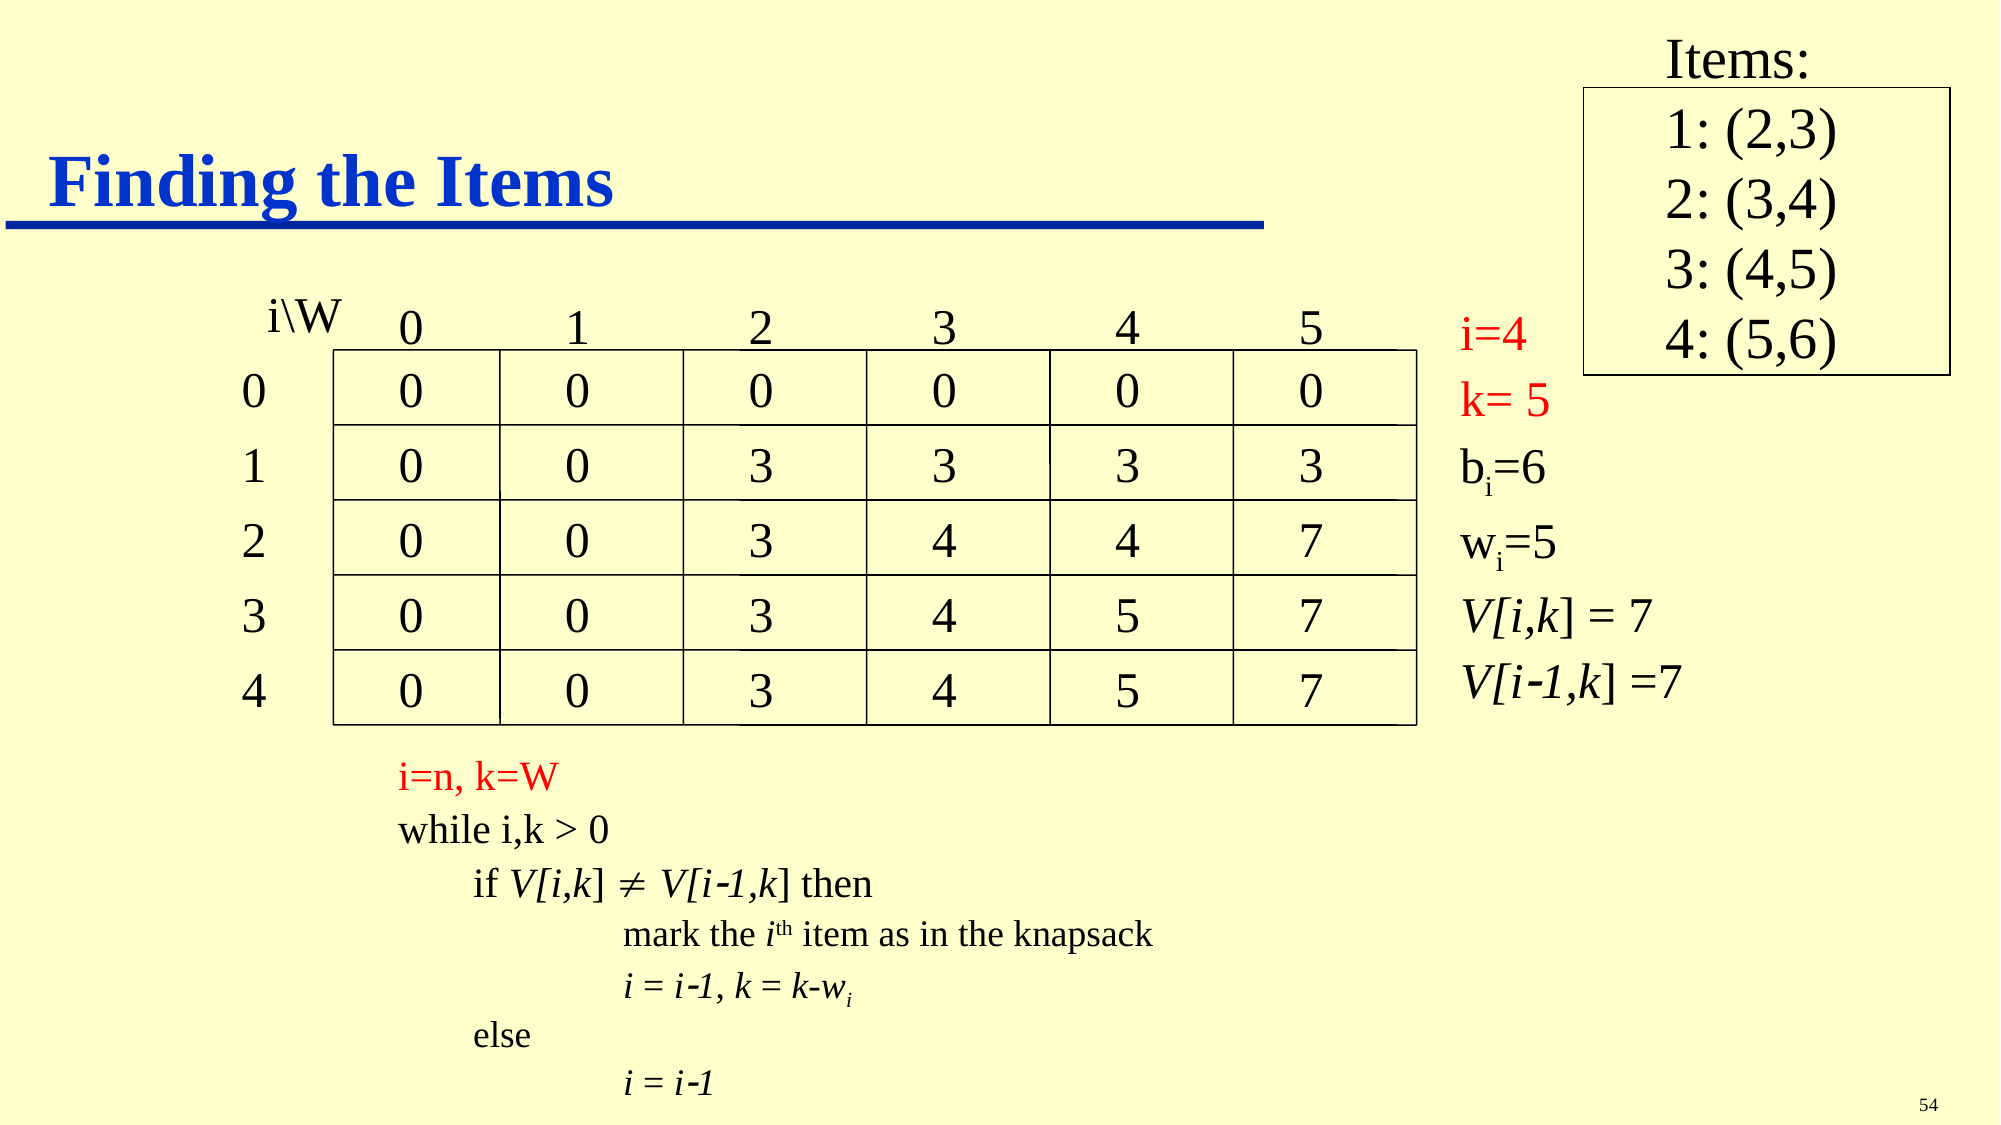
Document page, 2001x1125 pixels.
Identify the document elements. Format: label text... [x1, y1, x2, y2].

text_box i=4 k= 5 bi=6 wi=5 V[i,k] = 7 V[i1,k] =7 [1445, 287, 1834, 717]
text_box [1583, 87, 1950, 375]
text_box i=n, k=W while i,k > 0 if V[i,k]  V[i1,k] then mark the ith item as in the knapsack i = i1, k = k-wi else i = i1 [383, 747, 1900, 1112]
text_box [226, 274, 1417, 726]
text_box Items: 1: (2,3) 2: (3,4) 3: (4,5) 4: (5,6) [1651, 12, 1868, 87]
title Finding the Items [33, 47, 1334, 230]
